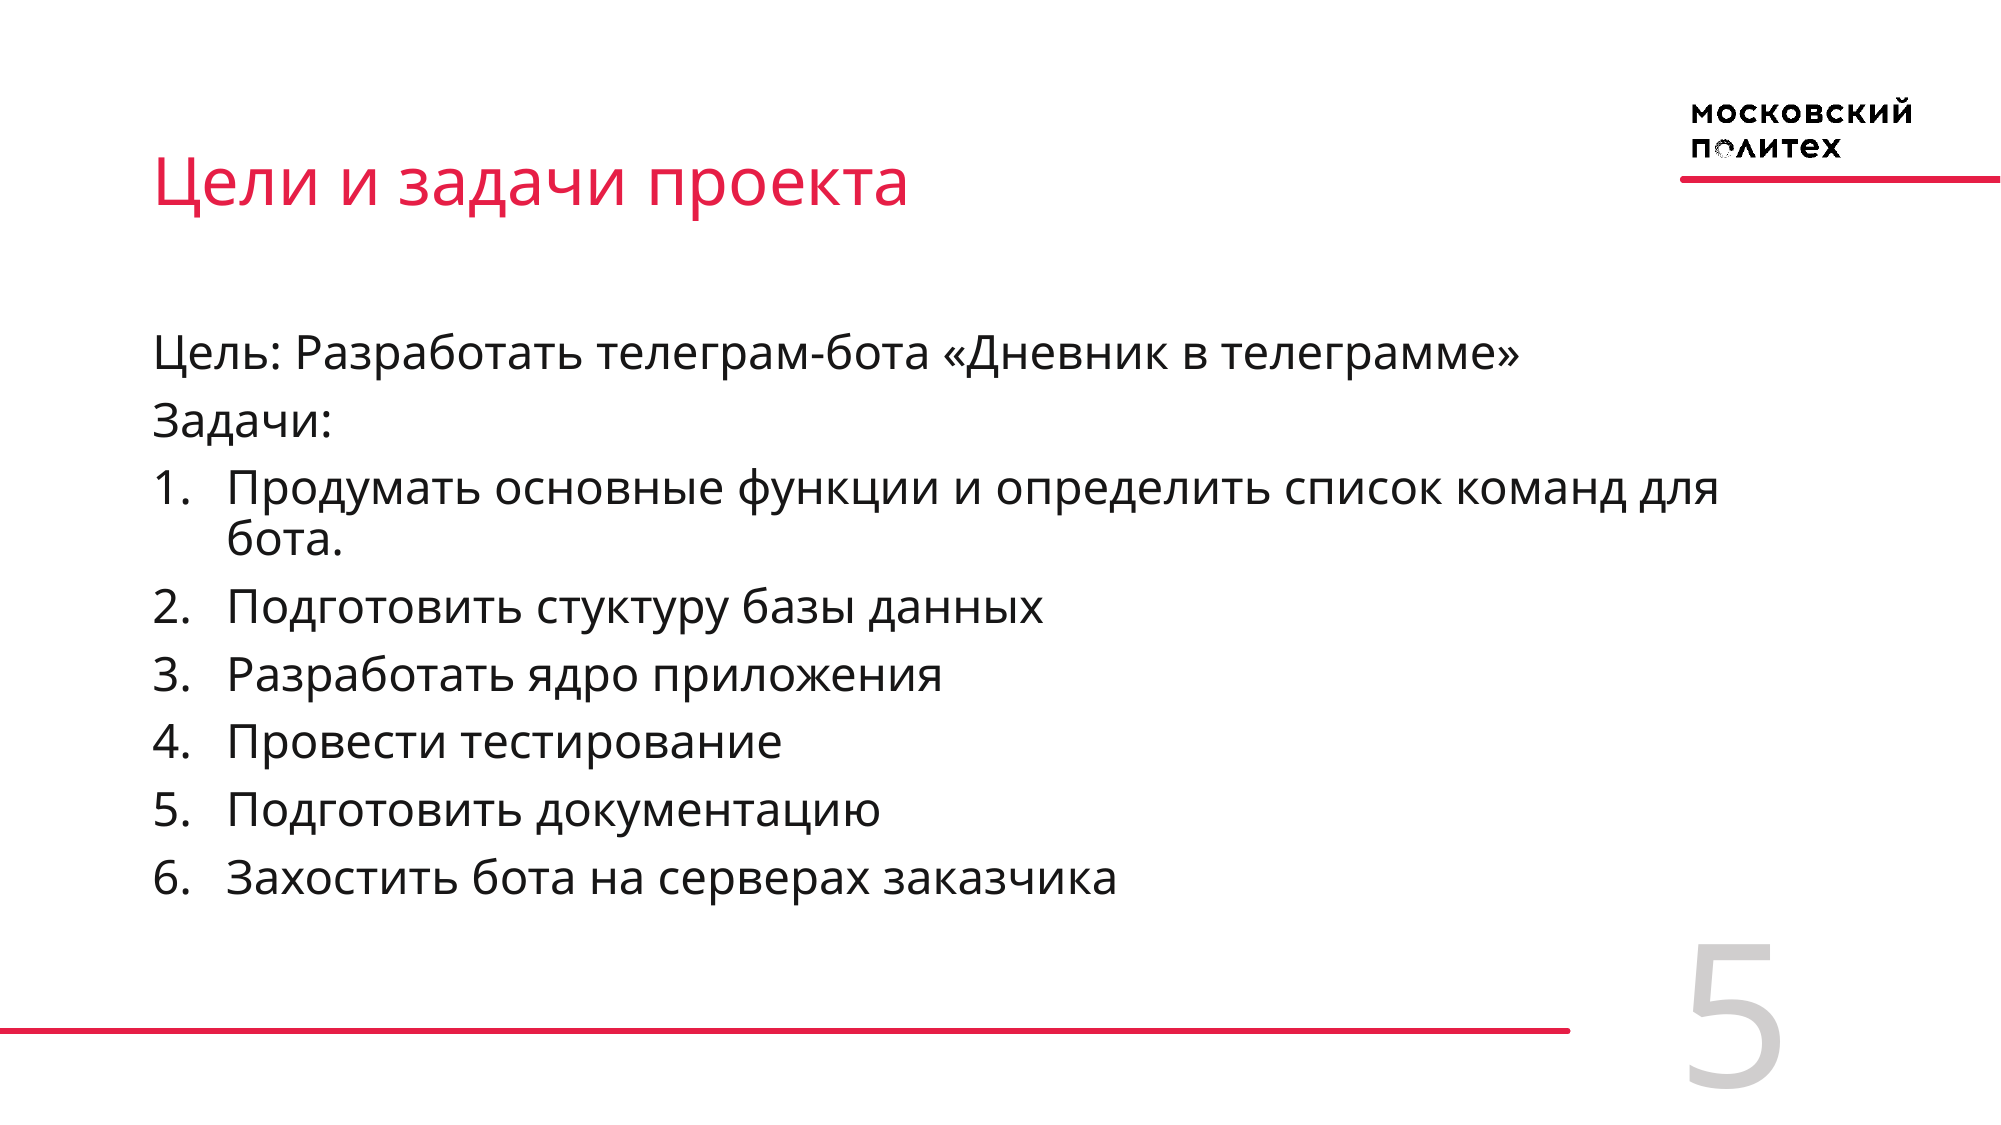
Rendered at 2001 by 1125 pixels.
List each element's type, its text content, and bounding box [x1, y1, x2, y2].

list Цель: Разработать телеграм-бота «Дневник в телеграмме» Задачи: Продумать основные функции и определить список команд для бота. Подготовить стуктуру базы данных Разработать ядро приложения Провести тестирование Подготовить документацию Захостить бота на серверах заказчика [137, 321, 1825, 919]
picture [1677, 32, 1922, 206]
title Цели и задачи проекта [137, 91, 1594, 278]
slide_number 5 [1662, 936, 1957, 1111]
